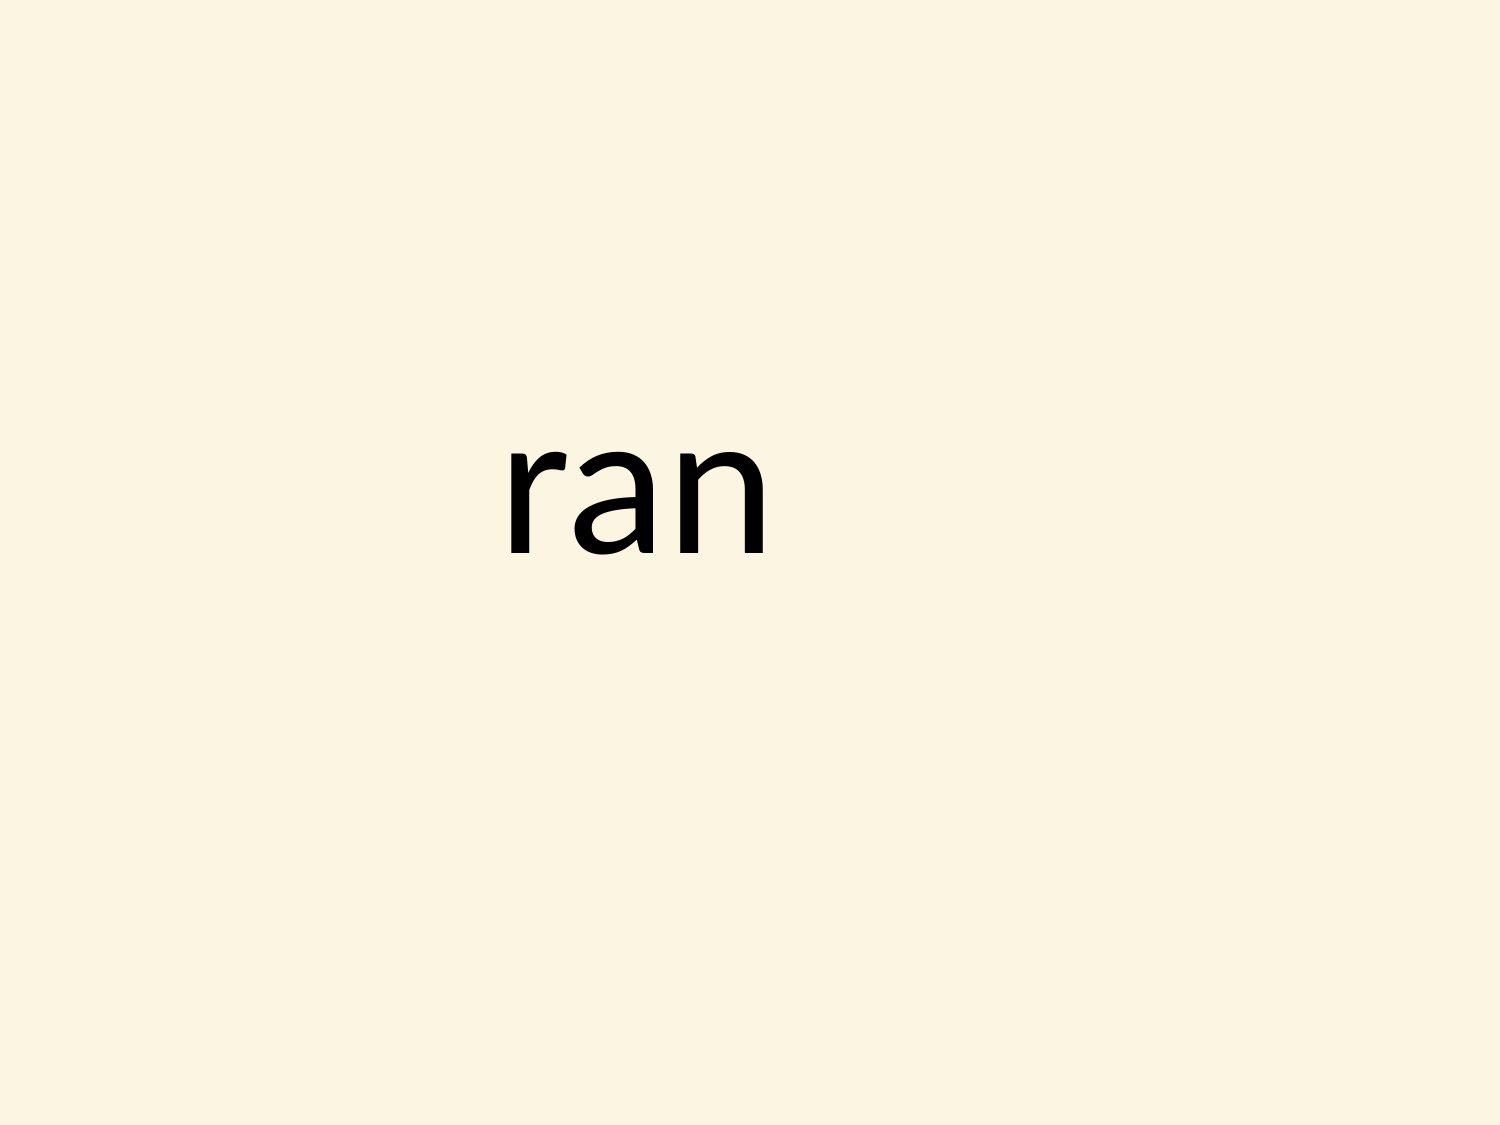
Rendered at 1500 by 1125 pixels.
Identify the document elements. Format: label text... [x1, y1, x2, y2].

title ran [0, 349, 1275, 591]
